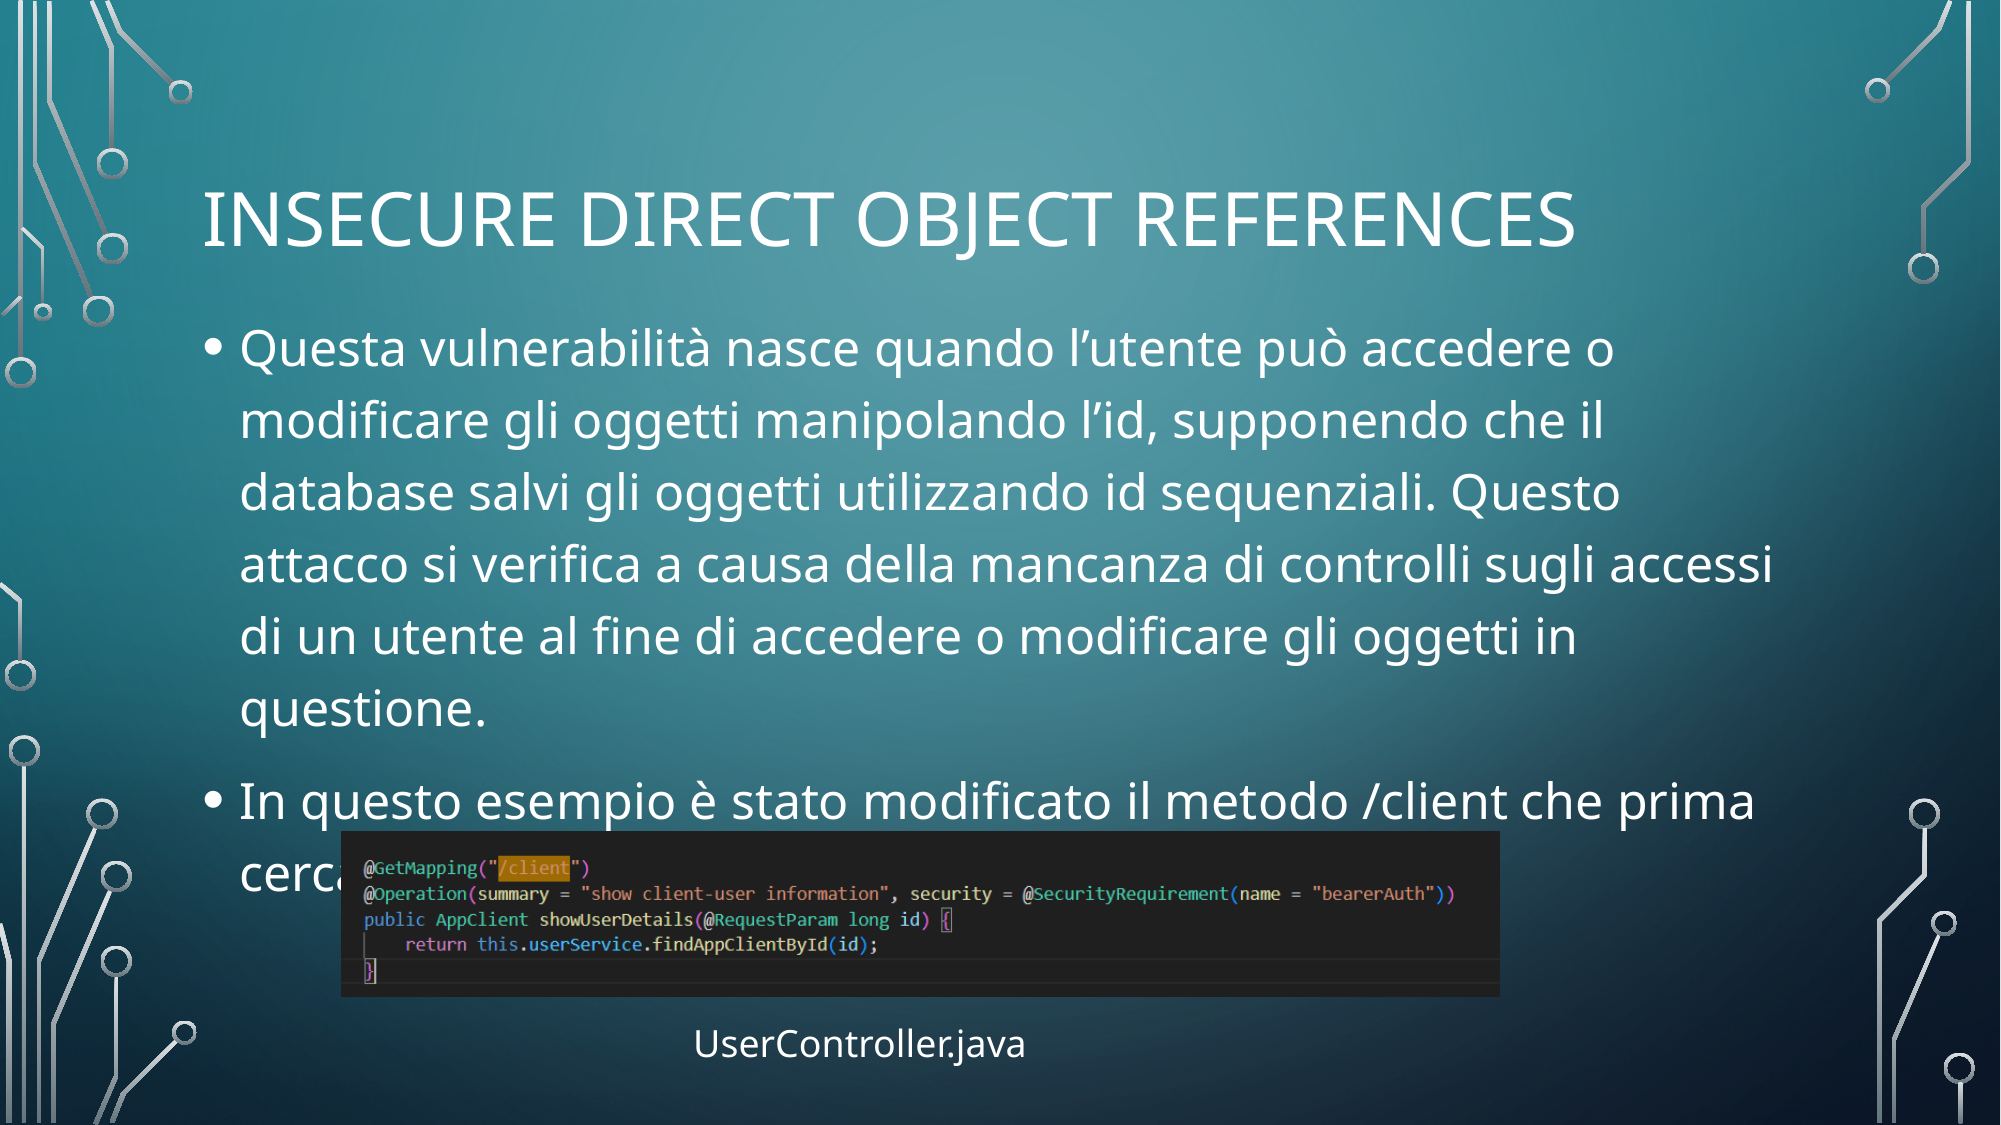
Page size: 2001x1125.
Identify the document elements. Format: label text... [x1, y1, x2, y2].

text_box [341, 831, 1500, 1074]
title Insecure direct object references [187, 101, 1813, 296]
list Questa vulnerabilità nasce quando l’utente può accedere o modificare gli oggetti manipolando l’id, supponendo che il database salvi gli oggetti utilizzando id sequenziali. Questo attacco si verifica a causa della mancanza di controlli sugli accessi di un utente al fine di accedere o modificare gli oggetti in questione. In questo esempio è stato modificato il metodo /client che prima cercava per username e ora cerca per id. [187, 296, 1813, 878]
